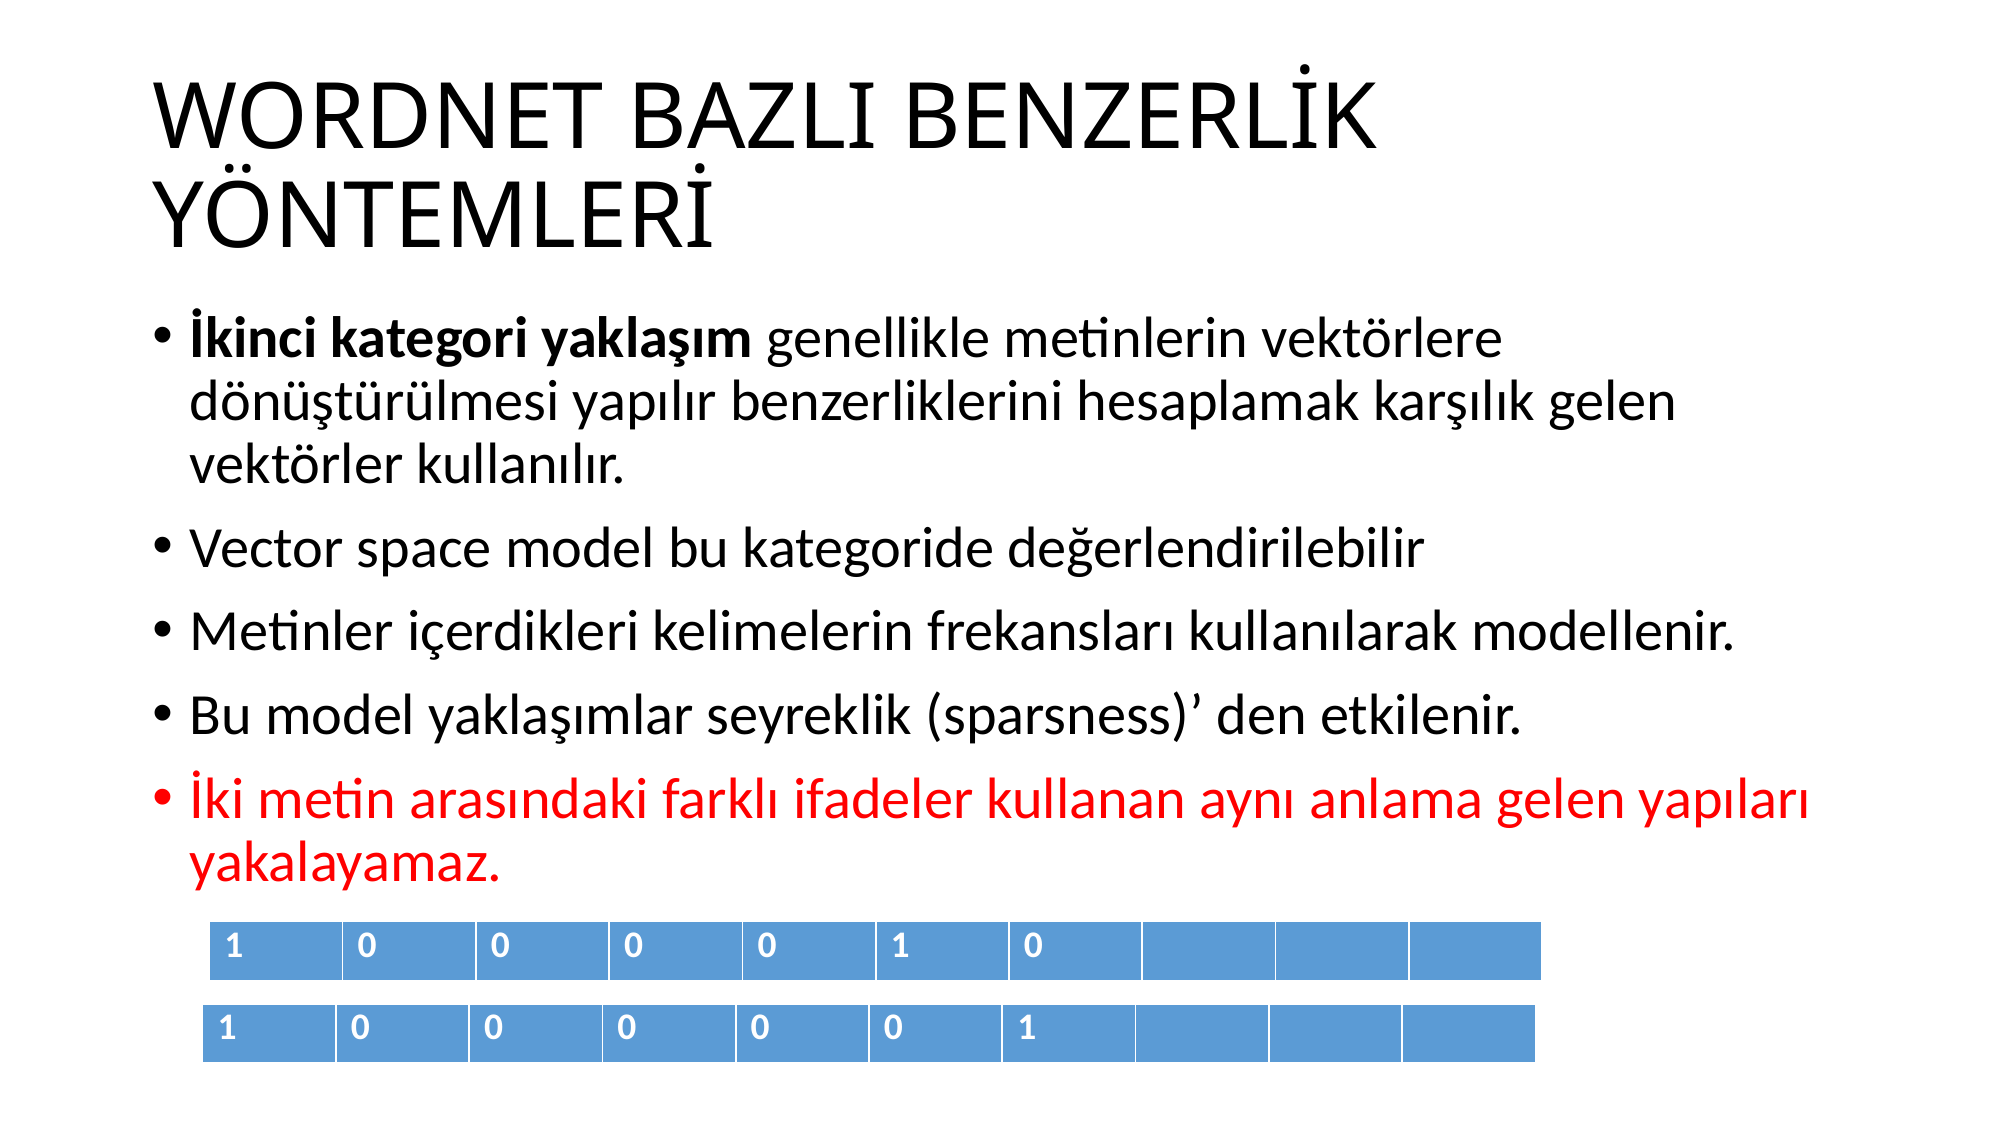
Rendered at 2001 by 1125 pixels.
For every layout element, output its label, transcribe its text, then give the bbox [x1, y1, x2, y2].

table_header 0 [343, 922, 475, 980]
table_header 0 [743, 922, 875, 980]
table_header 0 [610, 922, 742, 980]
table_header 0 [337, 1005, 468, 1062]
table_header [1143, 922, 1275, 980]
table_header [1403, 1005, 1535, 1062]
table_header [1276, 922, 1408, 980]
title WORDNET BAZLI BENZERLİK YÖNTEMLERİ [137, 59, 1863, 278]
table_header 1 [1003, 1005, 1135, 1062]
table_header 0 [477, 922, 608, 980]
table_header 0 [603, 1005, 735, 1062]
table_header 0 [870, 1005, 1001, 1062]
table_header 0 [1010, 922, 1141, 980]
table_header 0 [737, 1005, 868, 1062]
table_header 1 [210, 922, 342, 980]
table_header 0 [470, 1005, 602, 1062]
list İkinci kategori yaklaşım genellikle metinlerin vektörlere dönüştürülmesi yapılır benzerliklerini hesaplamak karşılık gelen vektörler kullanılır. Vector space model bu kategoride değerlendirilebilir Metinler içerdikleri kelimelerin frekansları kullanılarak modellenir. Bu model yaklaşımlar seyreklik (sparsness)’ den etkilenir. İki metin arasındaki farklı ifadeler kullanan aynı anlama gelen yapıları yakalayamaz. [137, 299, 1863, 1014]
table_header 1 [203, 1005, 335, 1062]
table_header 1 [877, 922, 1008, 980]
table_header [1410, 922, 1541, 980]
table_header [1136, 1005, 1268, 1062]
table_header [1270, 1005, 1401, 1062]
